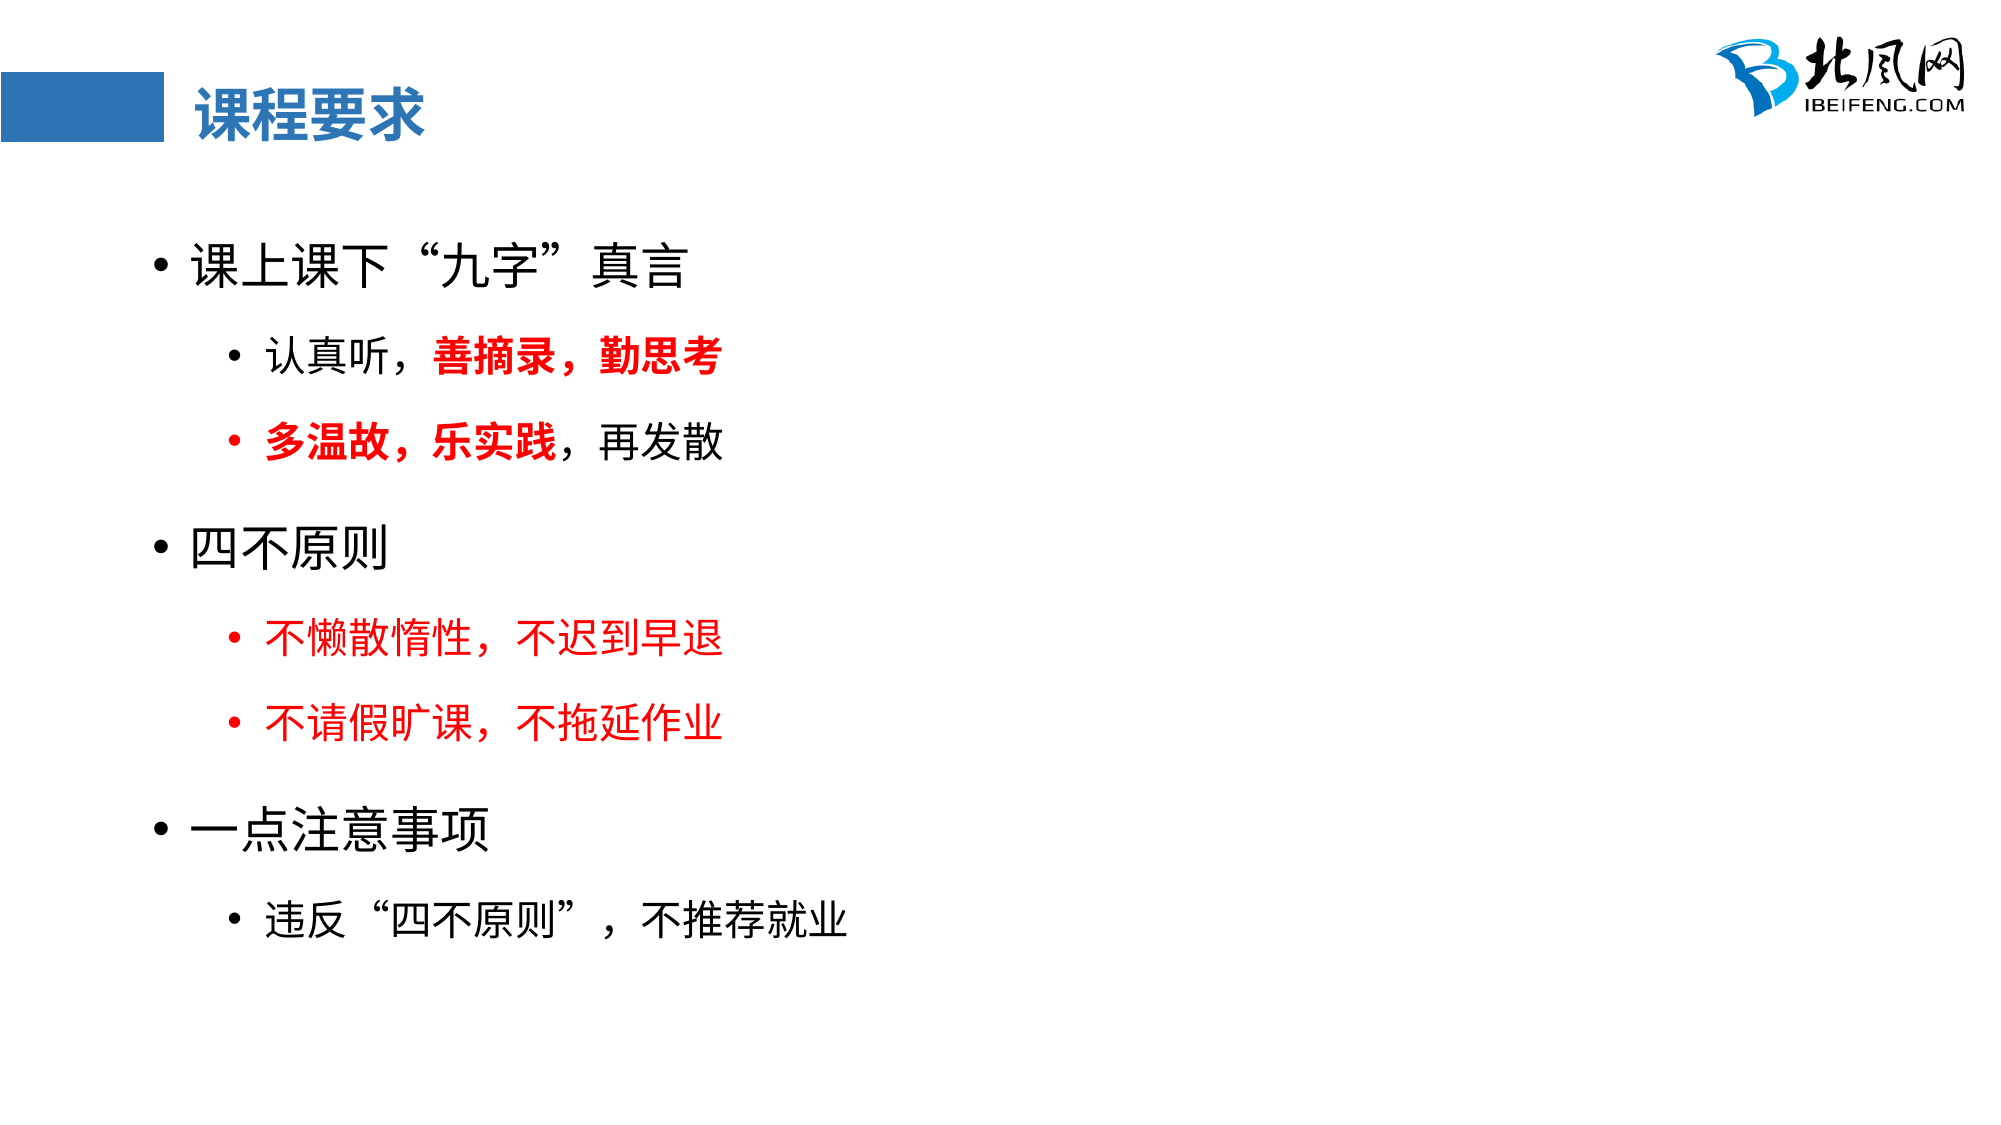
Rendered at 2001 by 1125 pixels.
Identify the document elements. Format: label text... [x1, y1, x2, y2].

picture [1904, 27, 1974, 119]
list 课上课下“九字”真言 认真听，善摘录，勤思考 多温故，乐实践，再发散 四不原则 不懒散惰性，不迟到早退 不请假旷课，不拖延作业 一点注意事项 违反“四不原则”，不推荐就业 [137, 196, 1863, 1014]
title 课程要求 [178, 27, 1904, 208]
